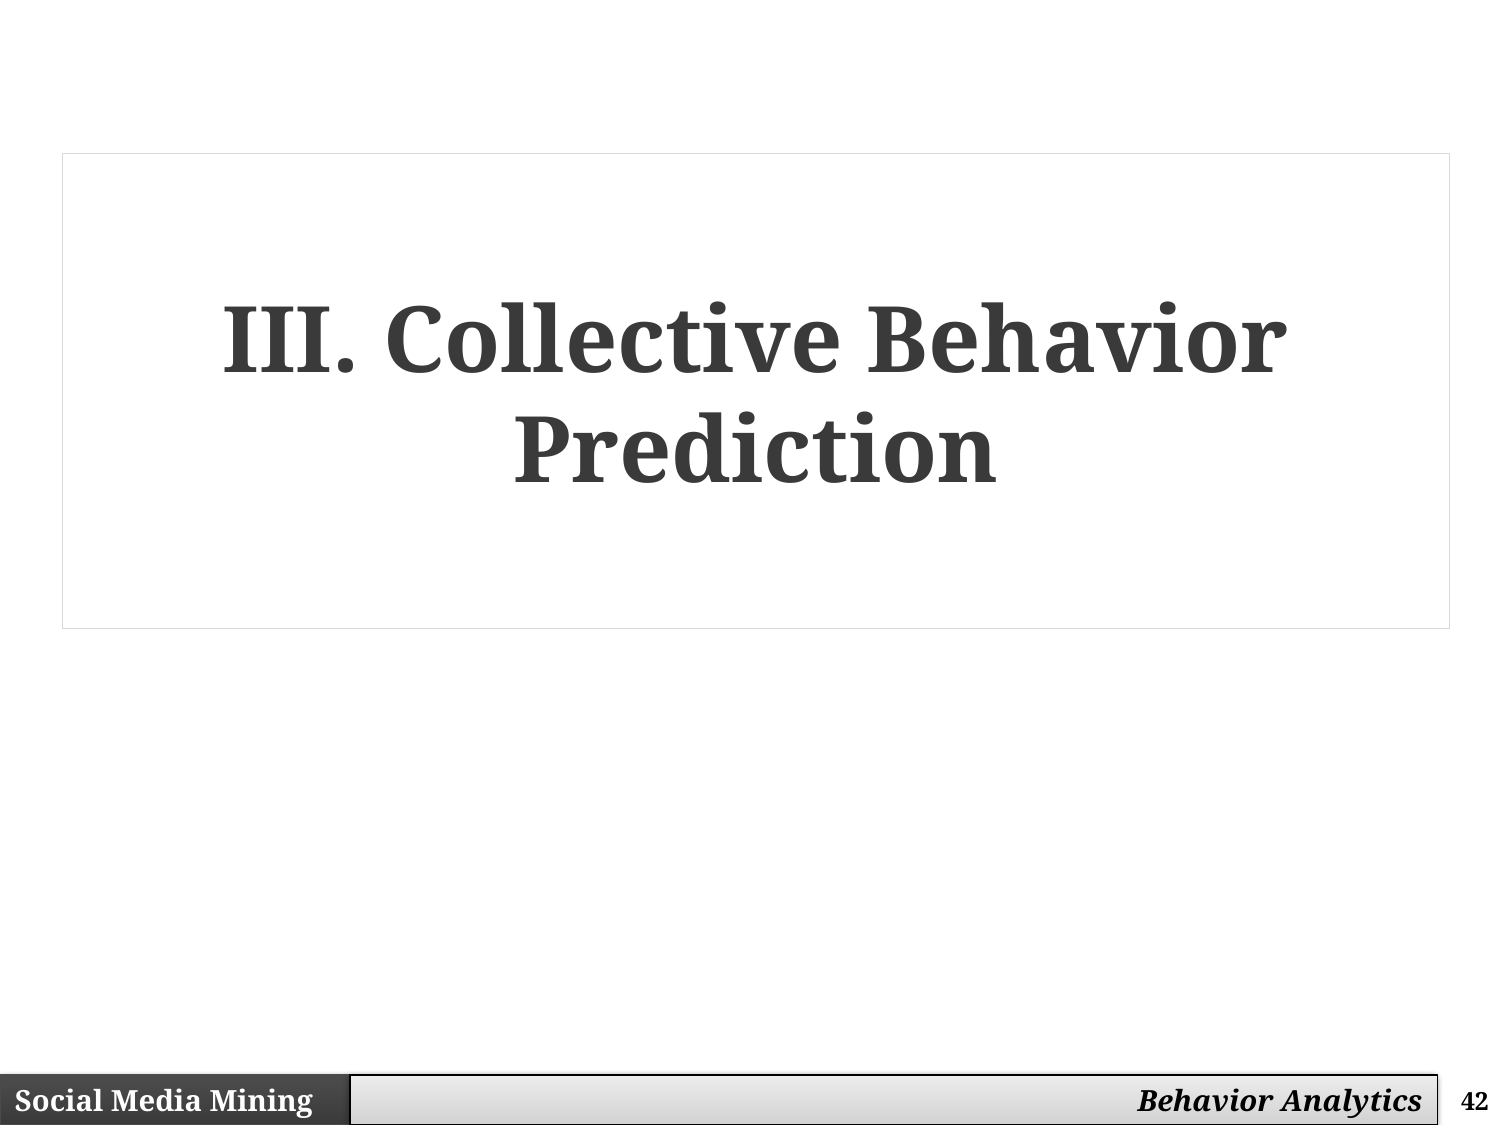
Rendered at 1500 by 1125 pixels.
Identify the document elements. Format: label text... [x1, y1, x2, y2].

title III. Collective Behavior Prediction [62, 153, 1450, 629]
